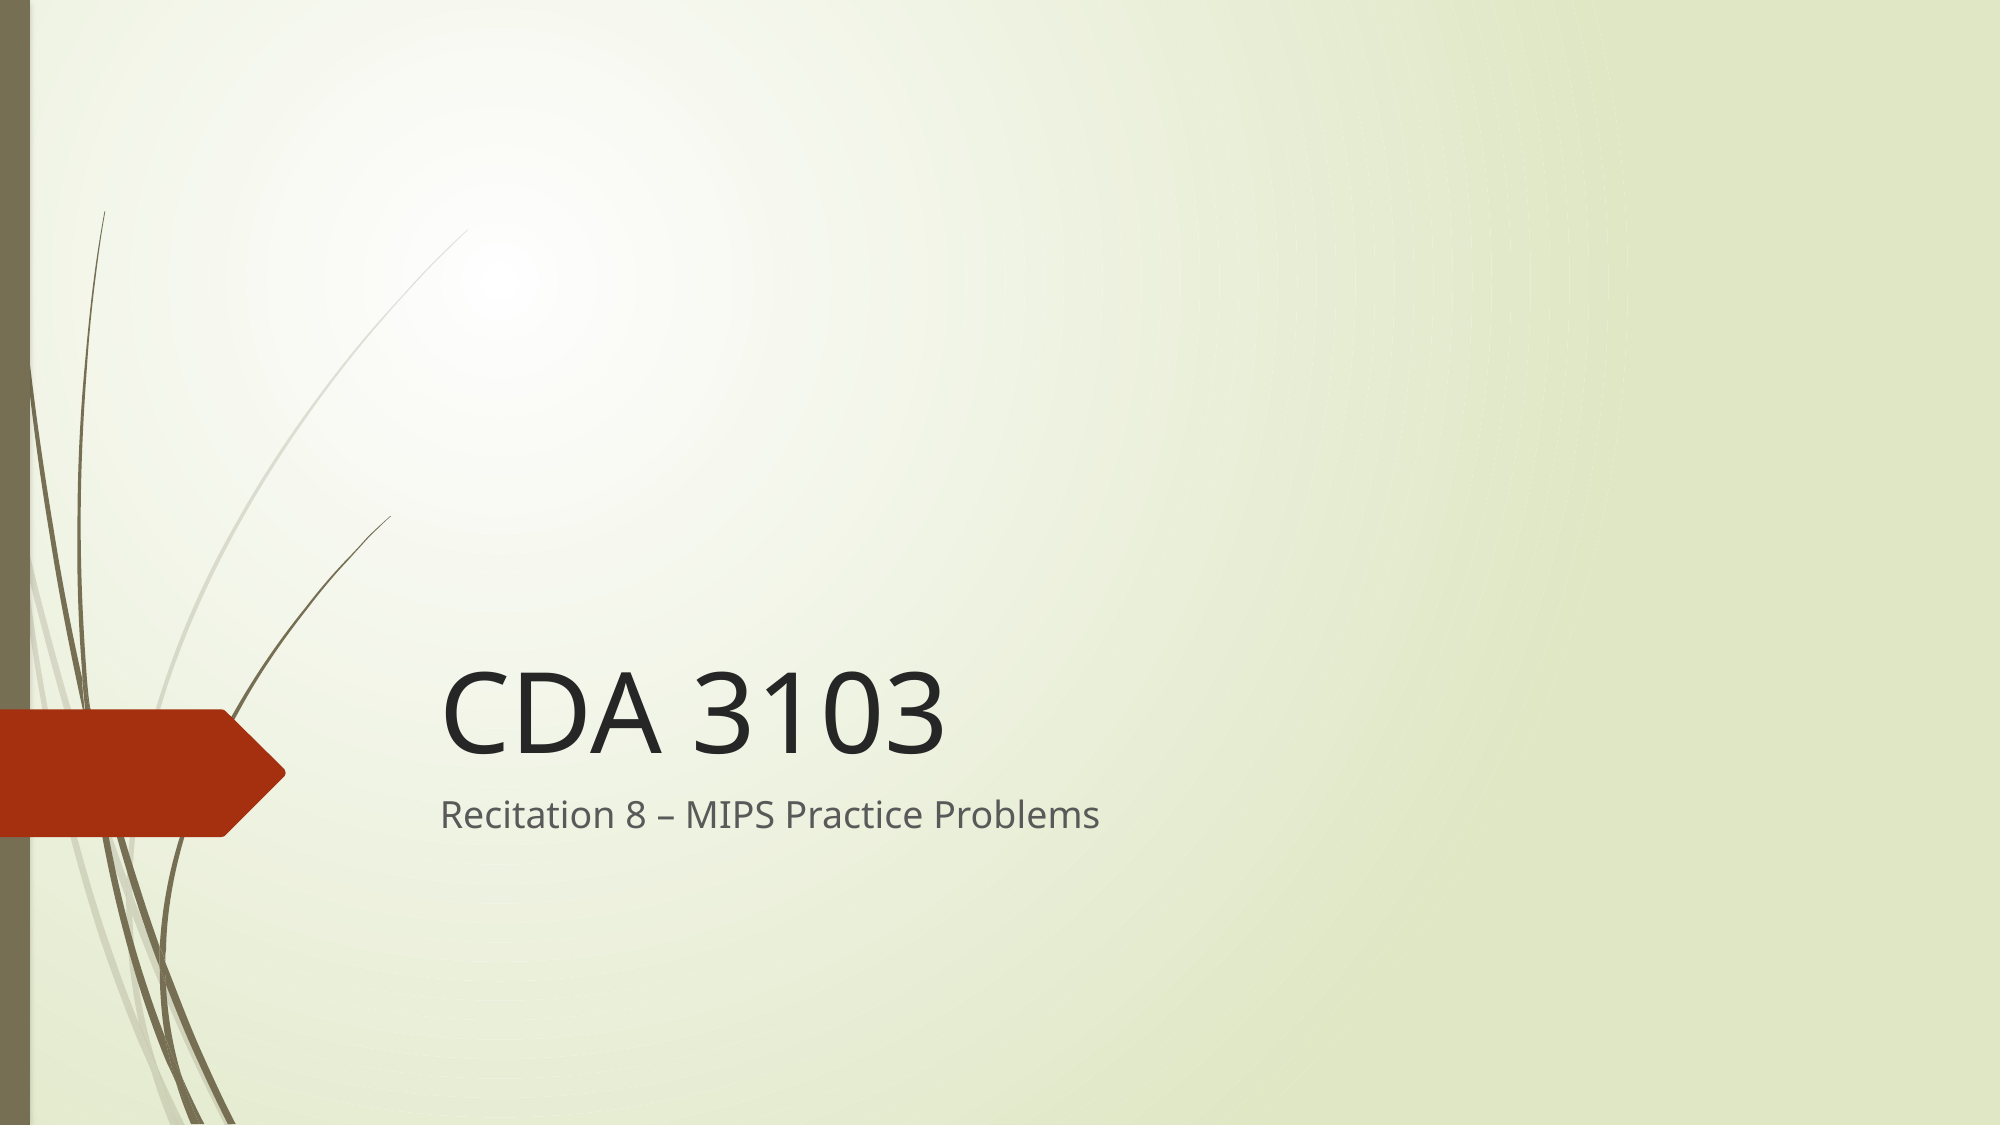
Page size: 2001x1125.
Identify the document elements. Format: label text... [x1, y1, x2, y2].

title CDA 3103 [424, 412, 1888, 783]
subtitle Recitation 8 – MIPS Practice Problems [424, 783, 1888, 969]
